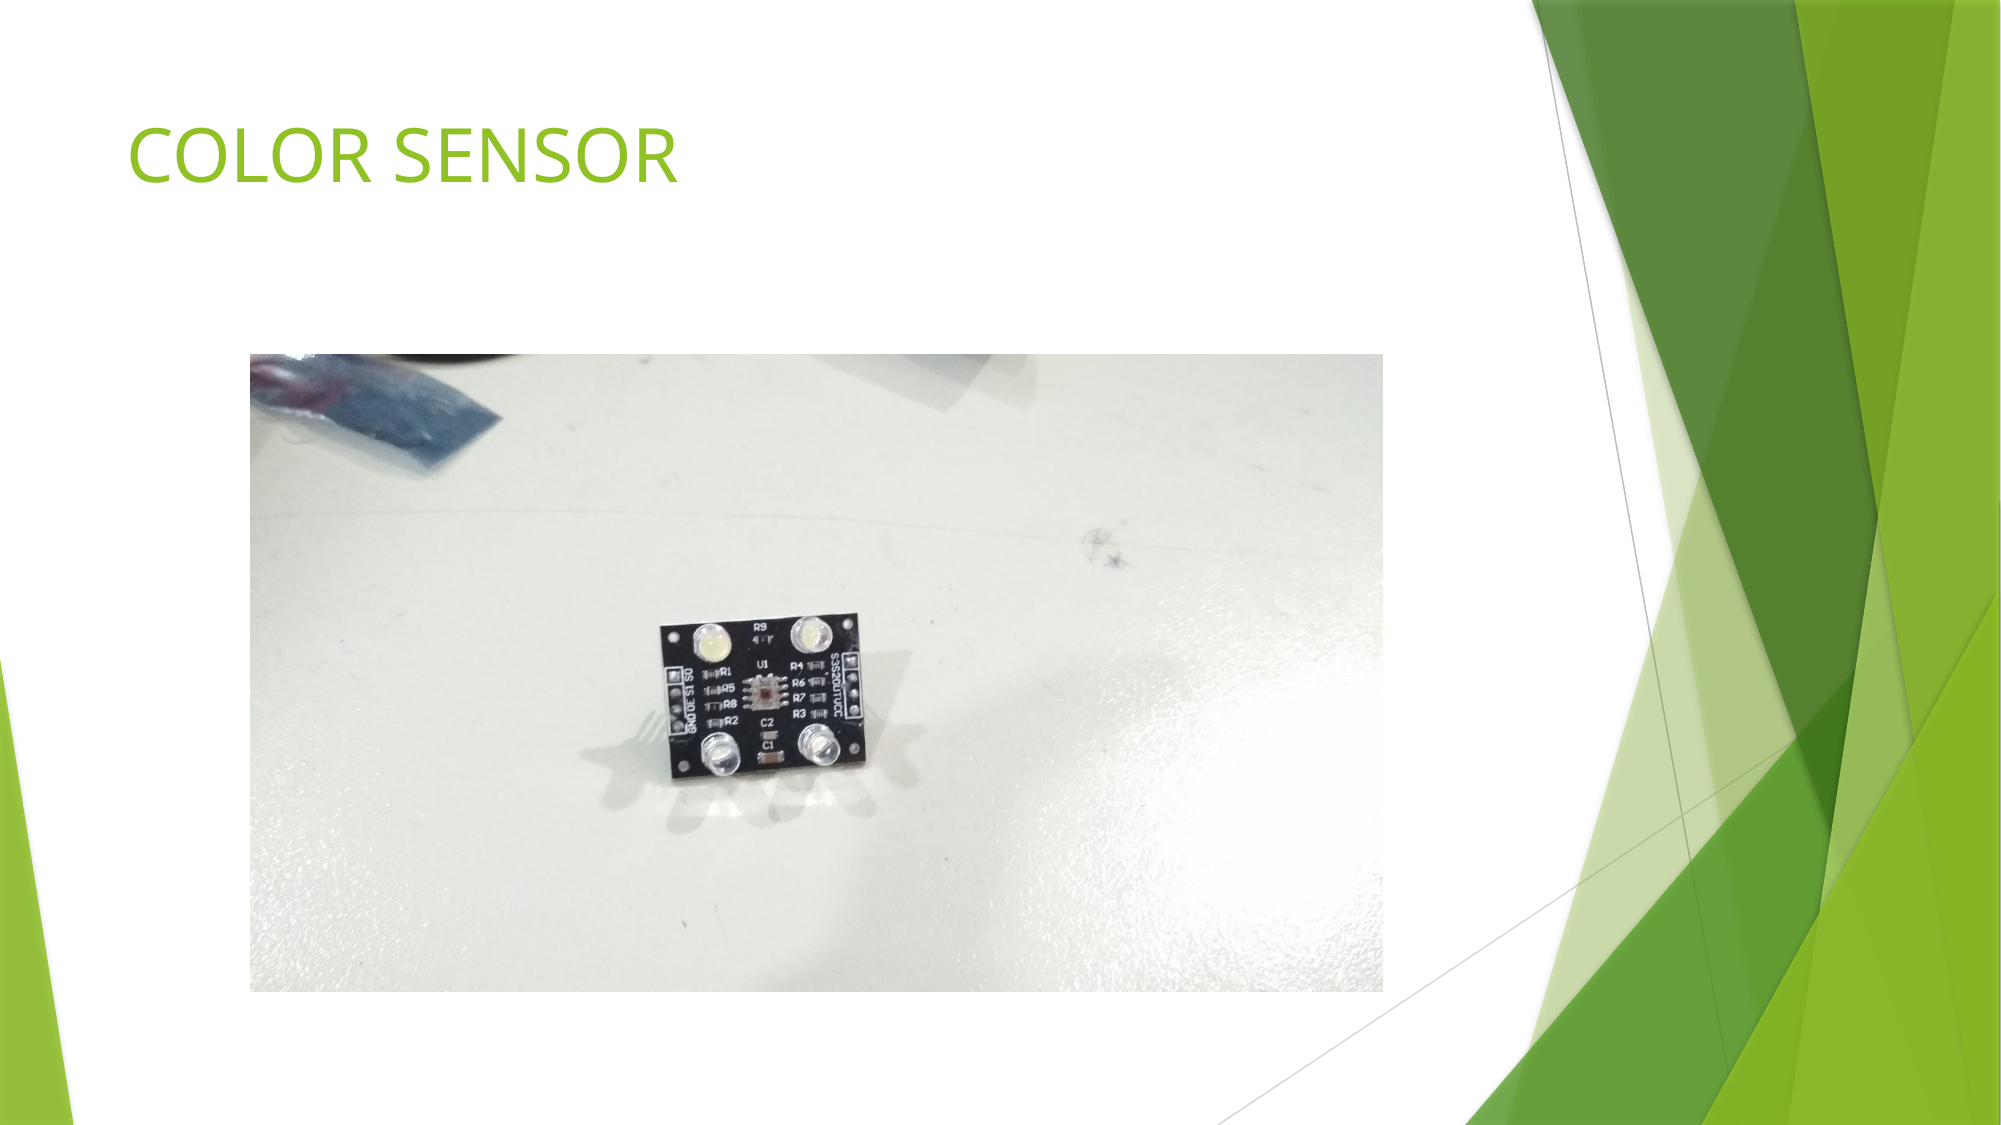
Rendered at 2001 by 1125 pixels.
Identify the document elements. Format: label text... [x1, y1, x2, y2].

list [249, 353, 1383, 992]
title COLOR SENSOR [111, 99, 1522, 317]
